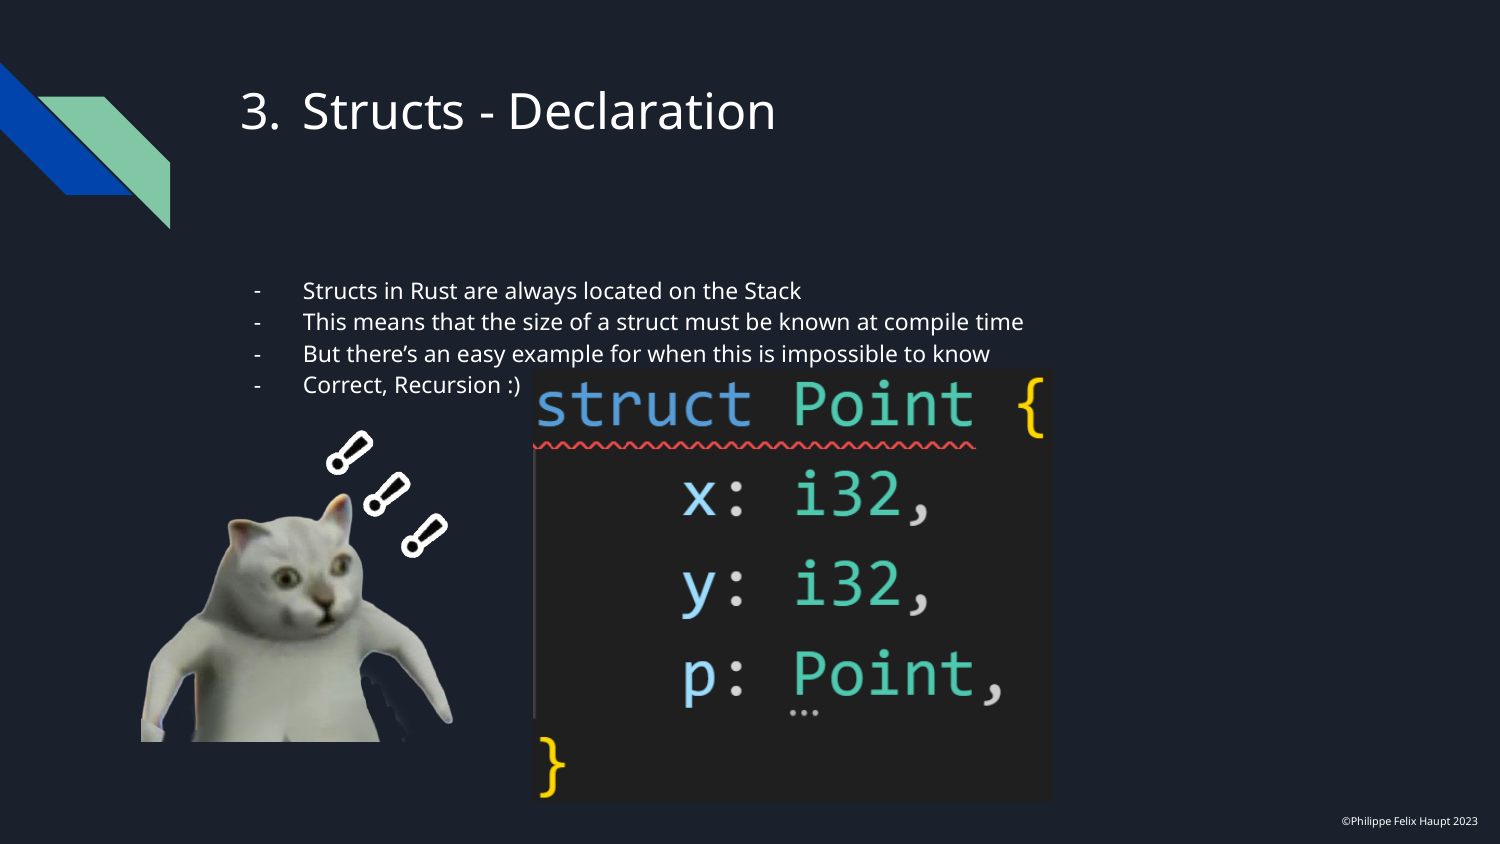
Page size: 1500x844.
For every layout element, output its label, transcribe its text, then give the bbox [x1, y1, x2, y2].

list Structs in Rust are always located on the Stack This means that the size of a struct must be known at compile time But there’s an easy example for when this is impossible to know Correct, Recursion :) [212, 257, 1368, 735]
title Structs - Declaration [212, 64, 1368, 215]
picture [140, 428, 455, 743]
text_box ©Philippe Felix Haupt 2023 [1326, 801, 1500, 844]
picture [532, 369, 1054, 802]
